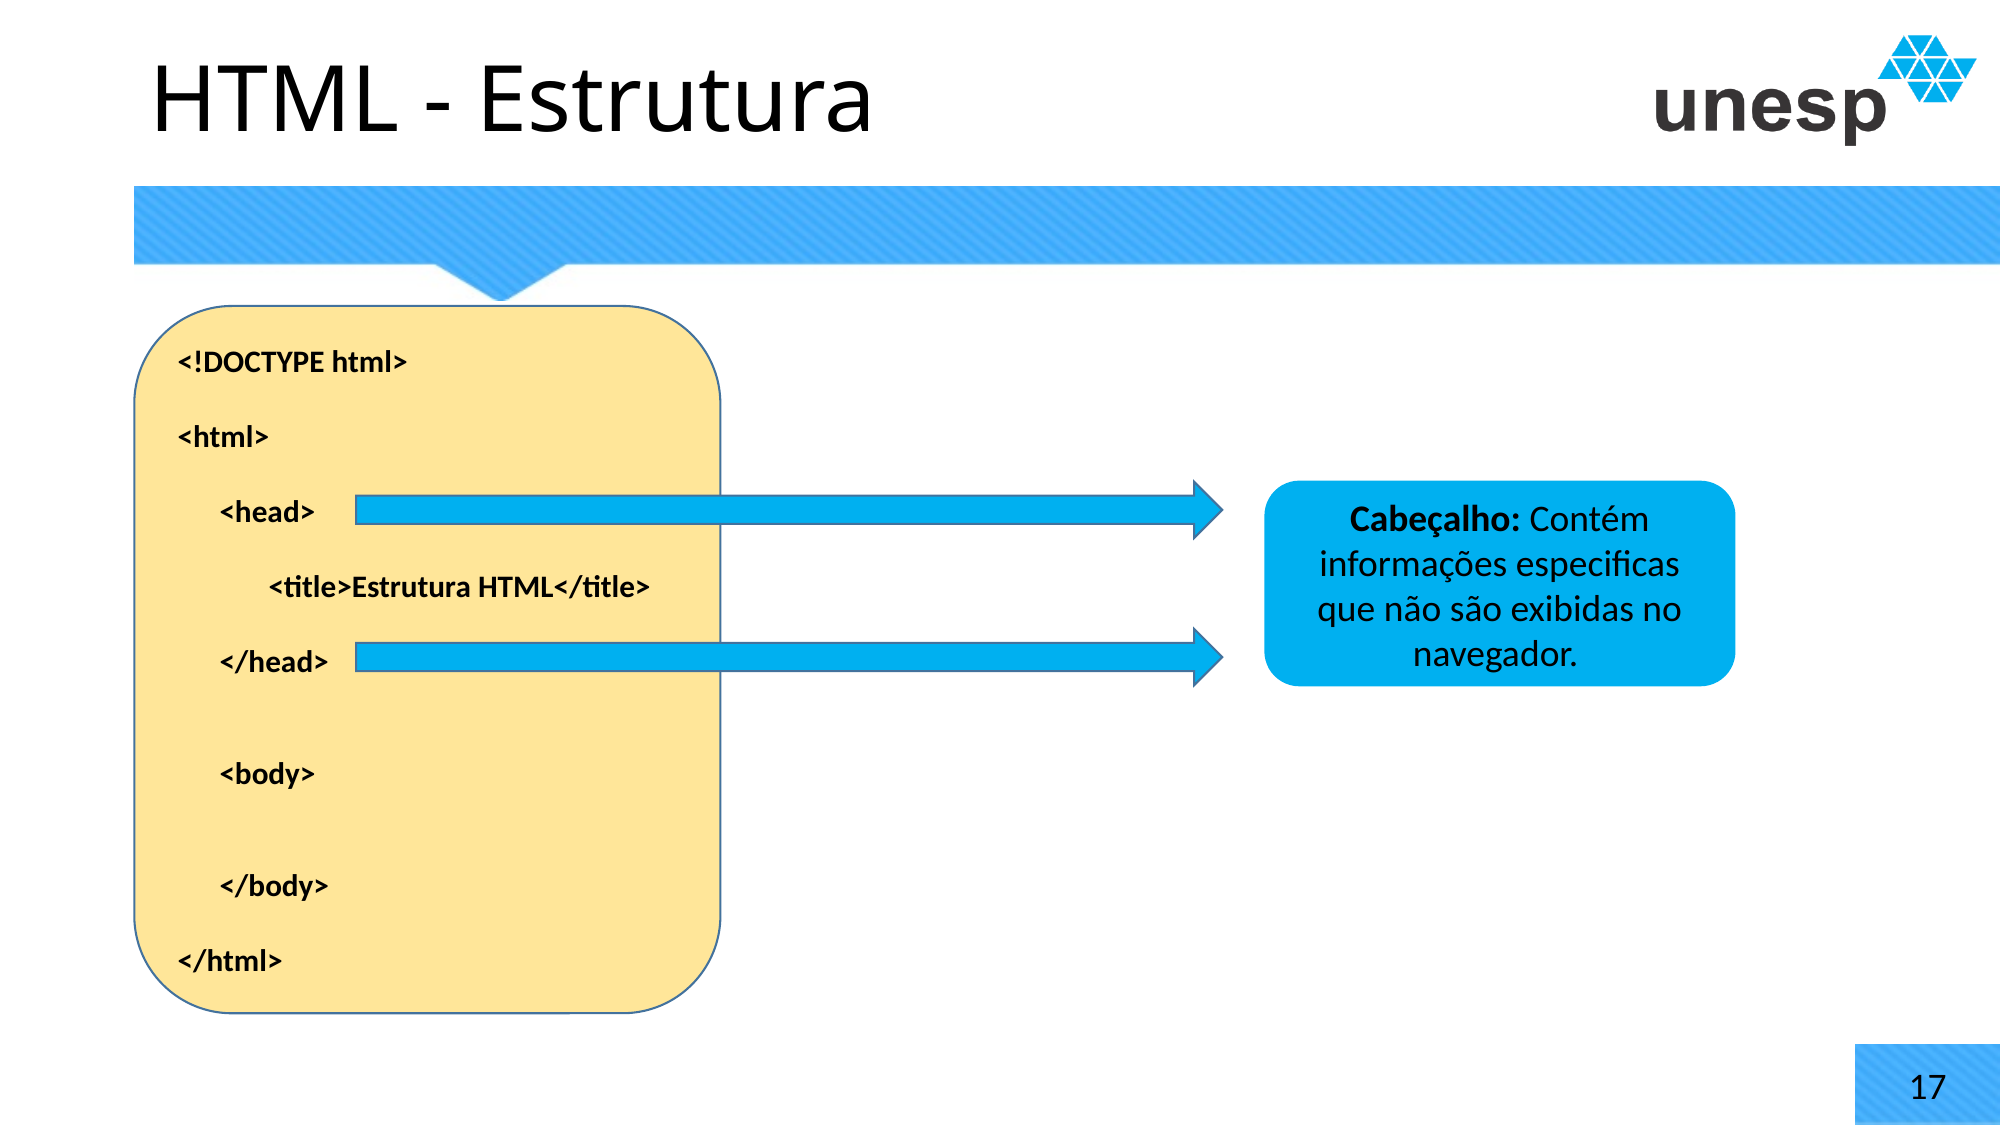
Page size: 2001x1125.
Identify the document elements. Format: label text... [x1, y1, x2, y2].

picture [1656, 35, 1977, 146]
title HTML - Estrutura [134, 22, 1551, 182]
picture [1855, 1044, 2000, 1125]
text_box Cabeçalho: Contém informações especificas que não são exibidas no navegador. [1264, 480, 1736, 687]
text_box [355, 479, 1224, 541]
text_box <!DOCTYPE html> <html> <head> <title>Estrutura HTML</title> </head> <body> </body> </html> [133, 304, 722, 1015]
text_box [355, 626, 1224, 688]
picture [134, 186, 2000, 301]
